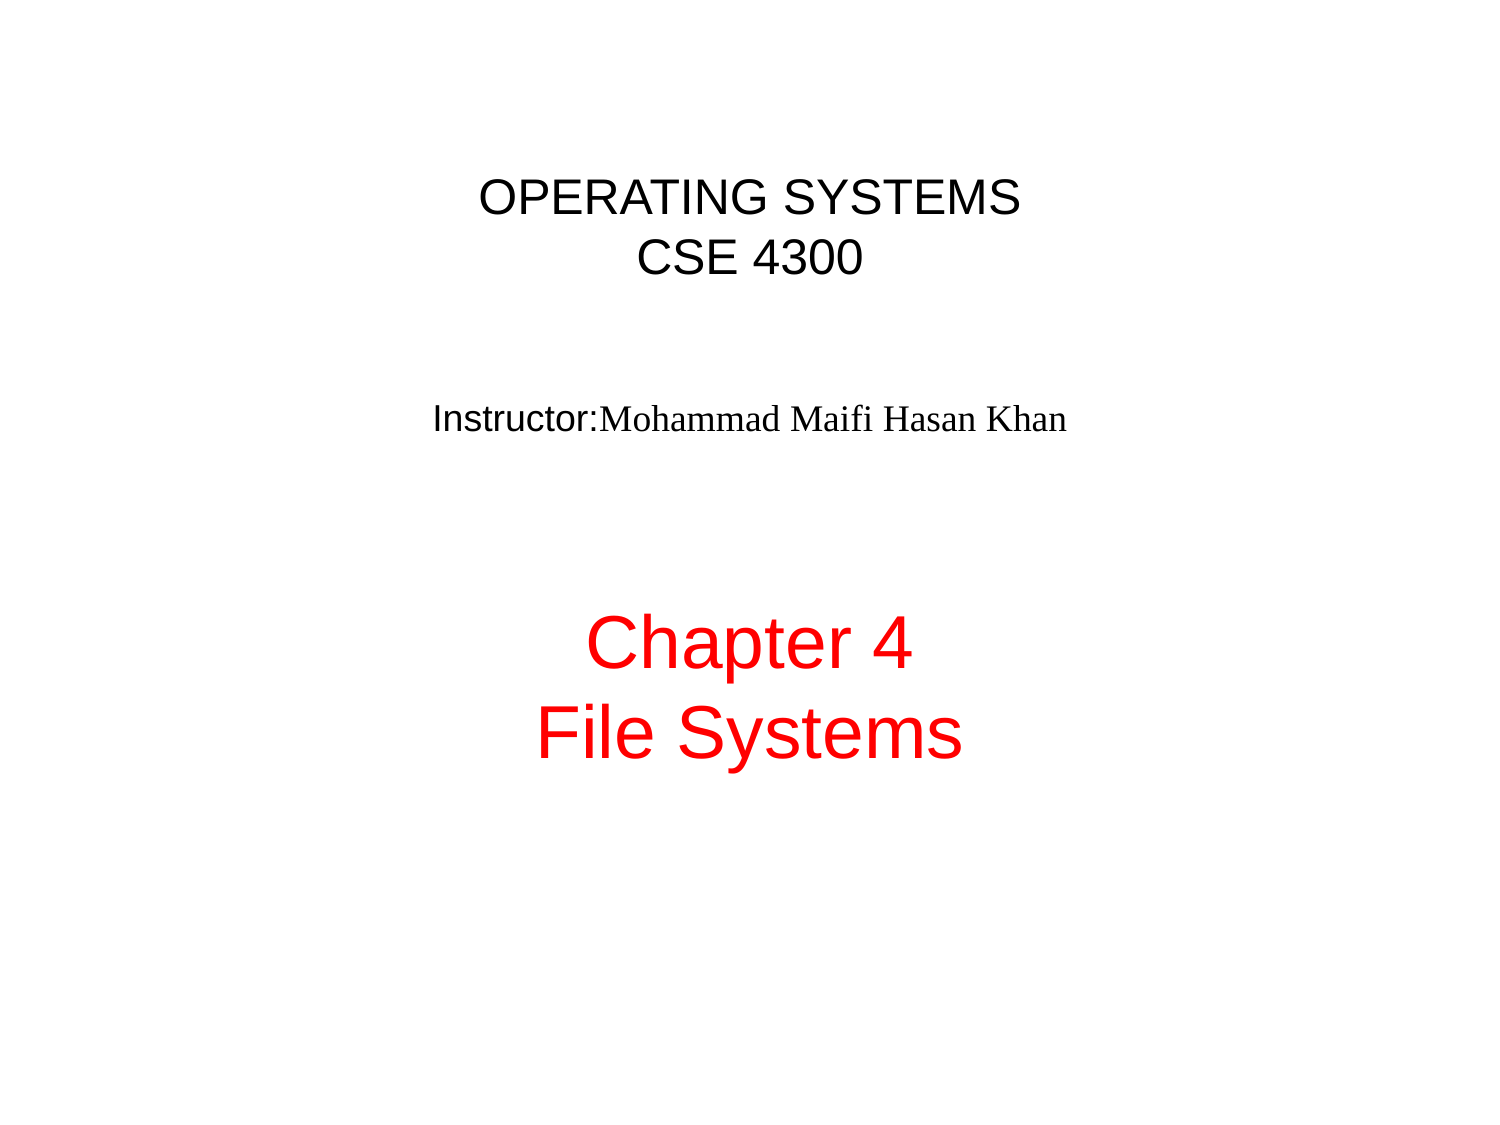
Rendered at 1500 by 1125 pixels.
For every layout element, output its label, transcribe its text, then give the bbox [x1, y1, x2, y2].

text_box OPERATING SYSTEMS CSE 4300 Instructor:Mohammad Maifi Hasan Khan Chapter 4 File Systems [112, 57, 1388, 881]
